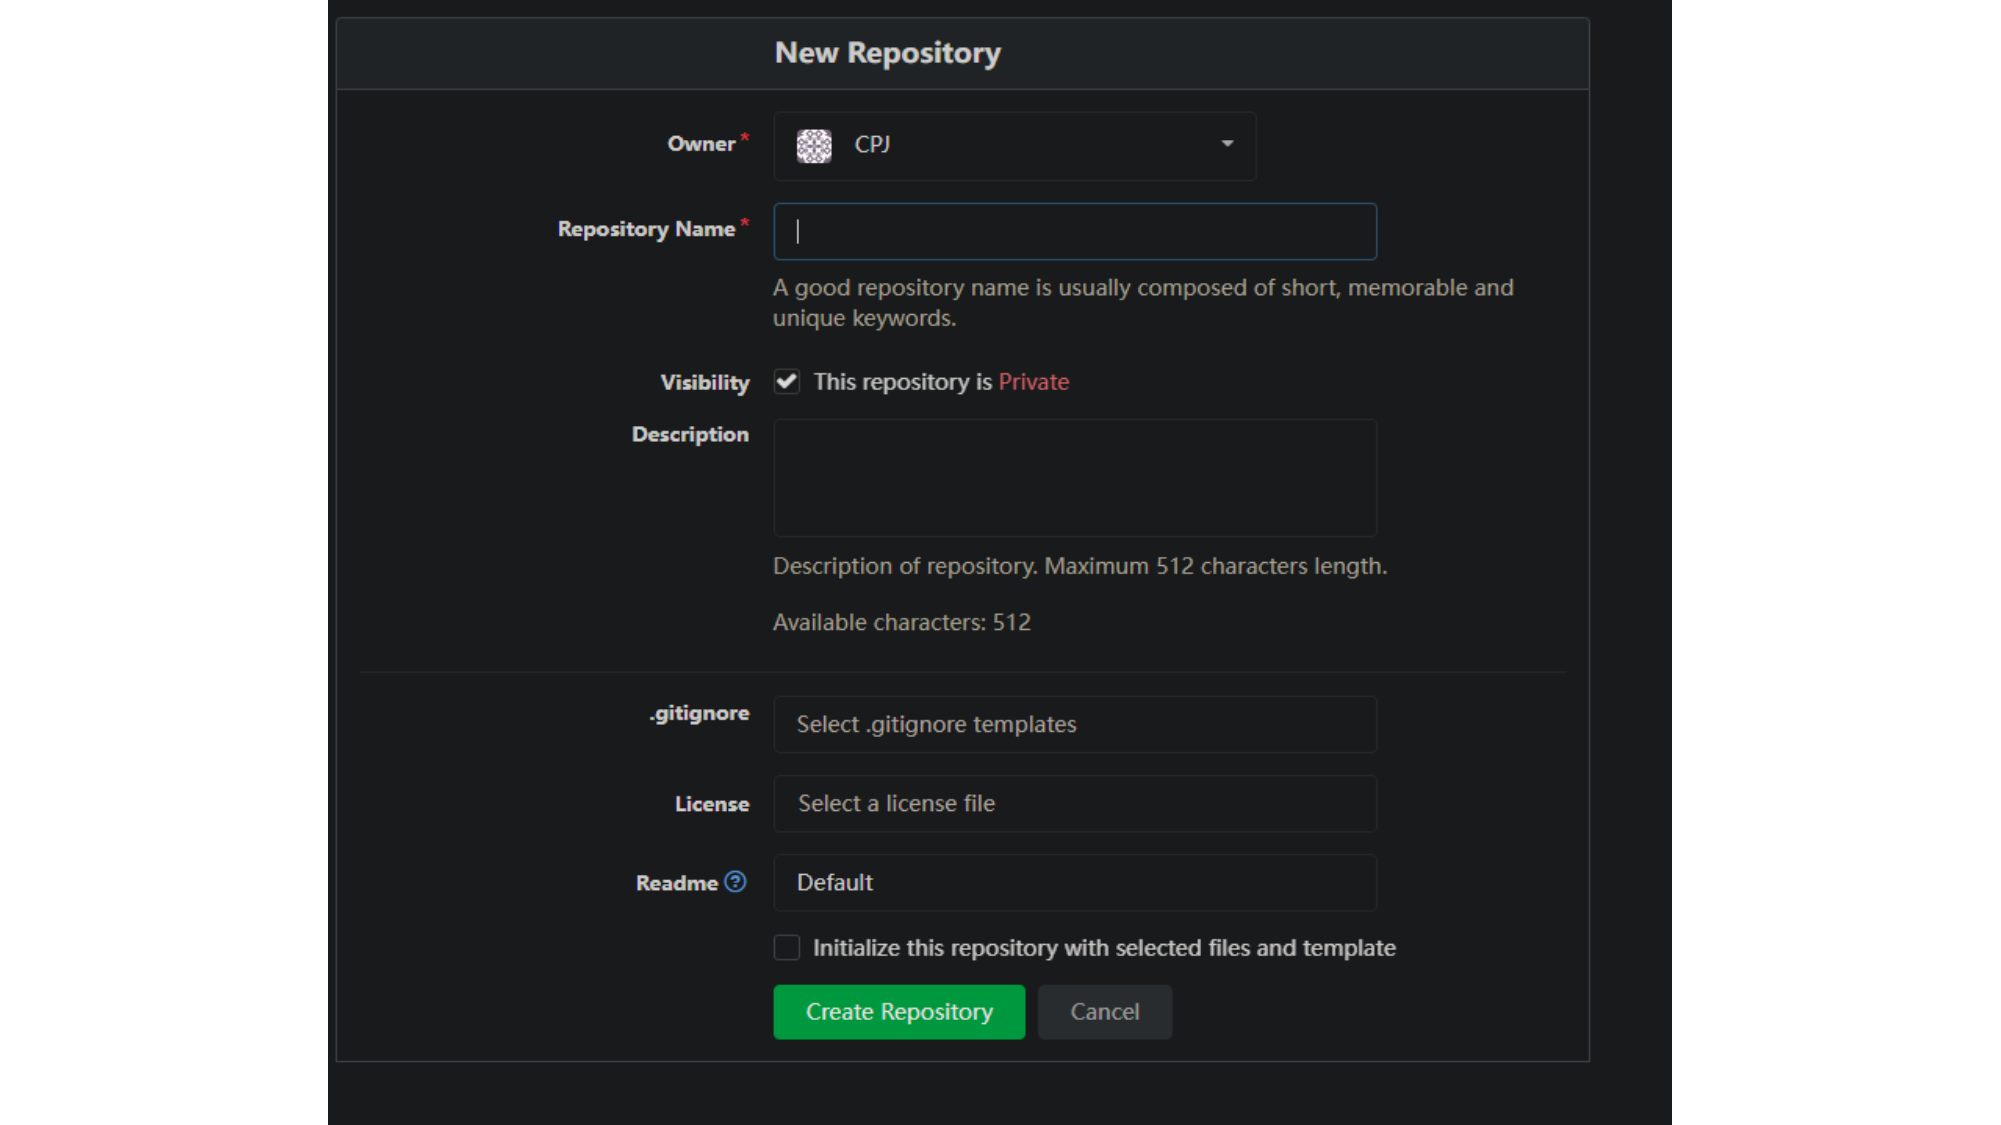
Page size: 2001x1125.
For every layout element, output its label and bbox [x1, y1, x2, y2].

picture [328, 0, 1672, 1125]
